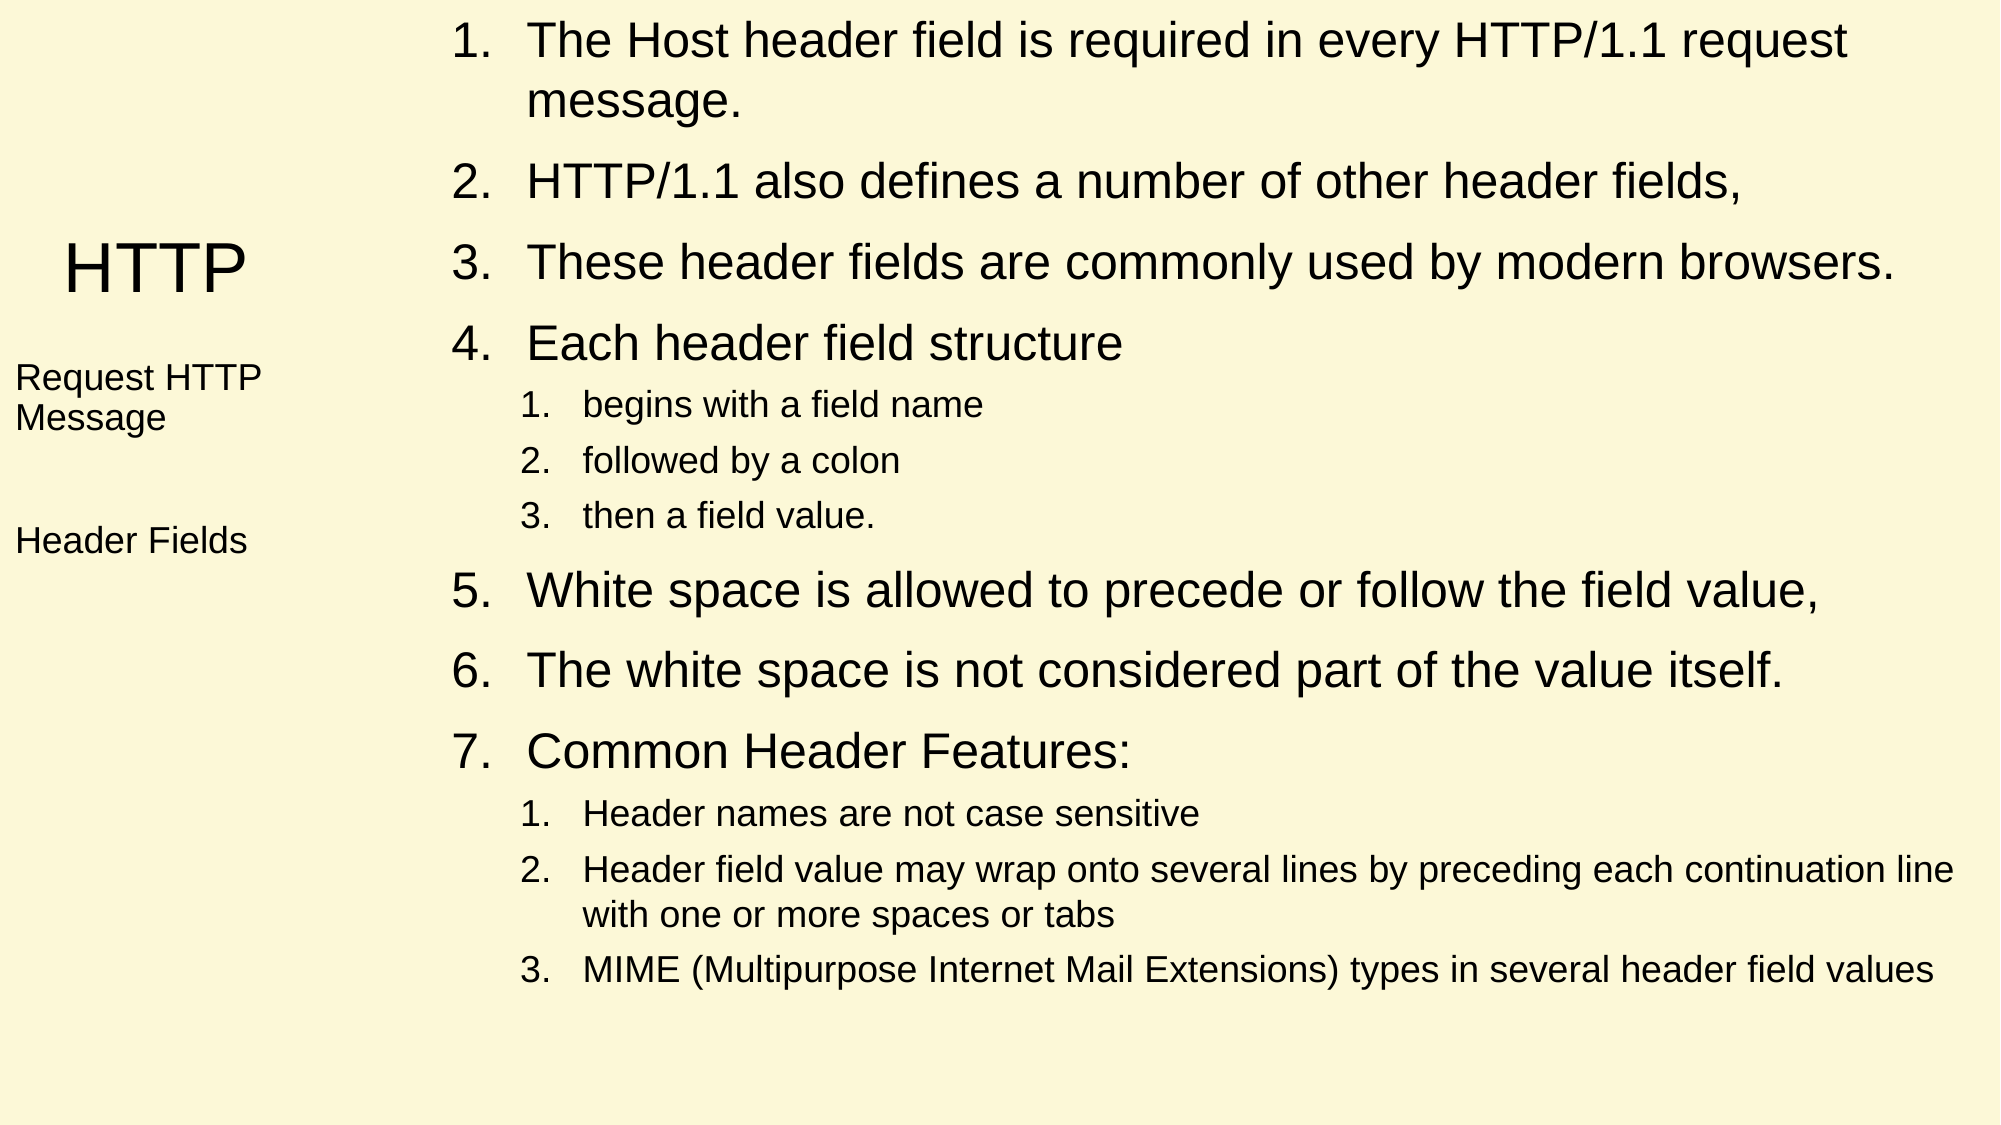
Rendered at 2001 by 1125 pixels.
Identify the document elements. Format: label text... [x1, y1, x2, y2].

title HTTP [48, 52, 436, 315]
list Request HTTP Message Header Fields [0, 350, 436, 976]
list The Host header field is required in every HTTP/1.1 request message. HTTP/1.1 also defines a number of other header fields, These header fields are commonly used by modern browsers. Each header field structure begins with a field name followed by a colon then a field value. White space is allowed to precede or follow the field value, The white space is not considered part of the value itself. Common Header Features: Header names are not case sensitive Header field value may wrap onto several lines by preceding each continuation line with one or more spaces or tabs MIME (Multipurpose Internet Mail Extensions) types in several header field values [436, 0, 1972, 1073]
